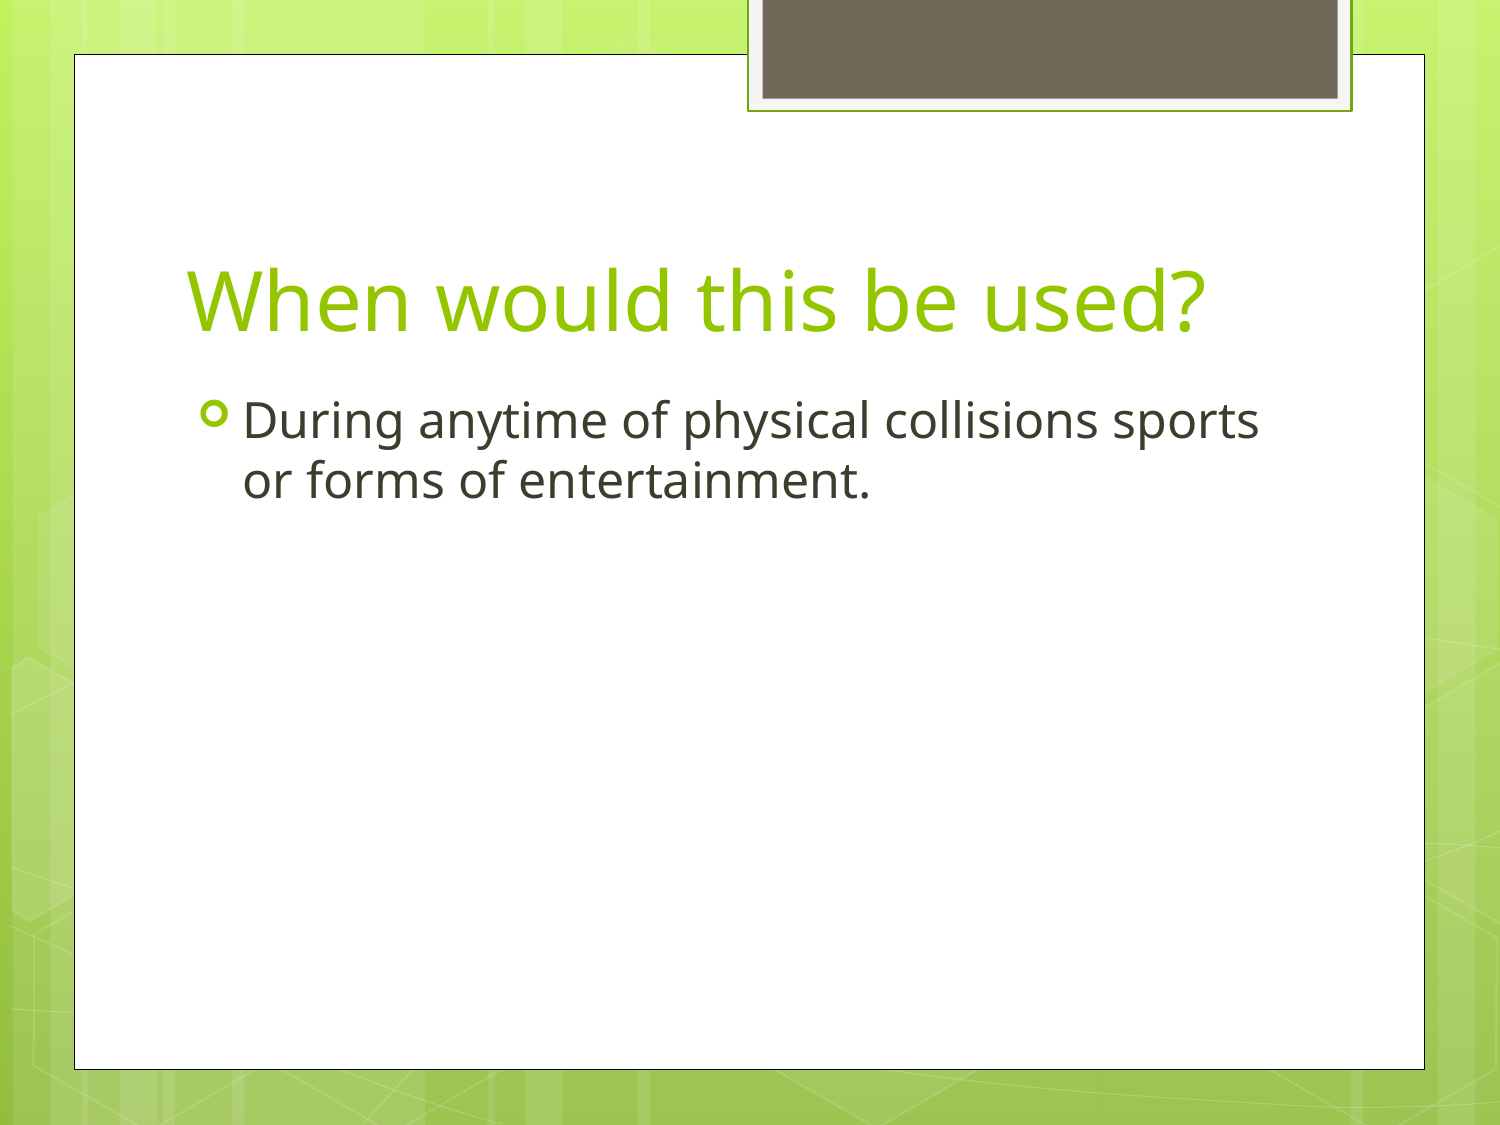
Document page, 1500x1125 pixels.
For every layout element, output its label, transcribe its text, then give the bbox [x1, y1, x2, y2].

title When would this be used? [171, 168, 1324, 357]
list During anytime of physical collisions sports or forms of entertainment. [171, 381, 1283, 957]
